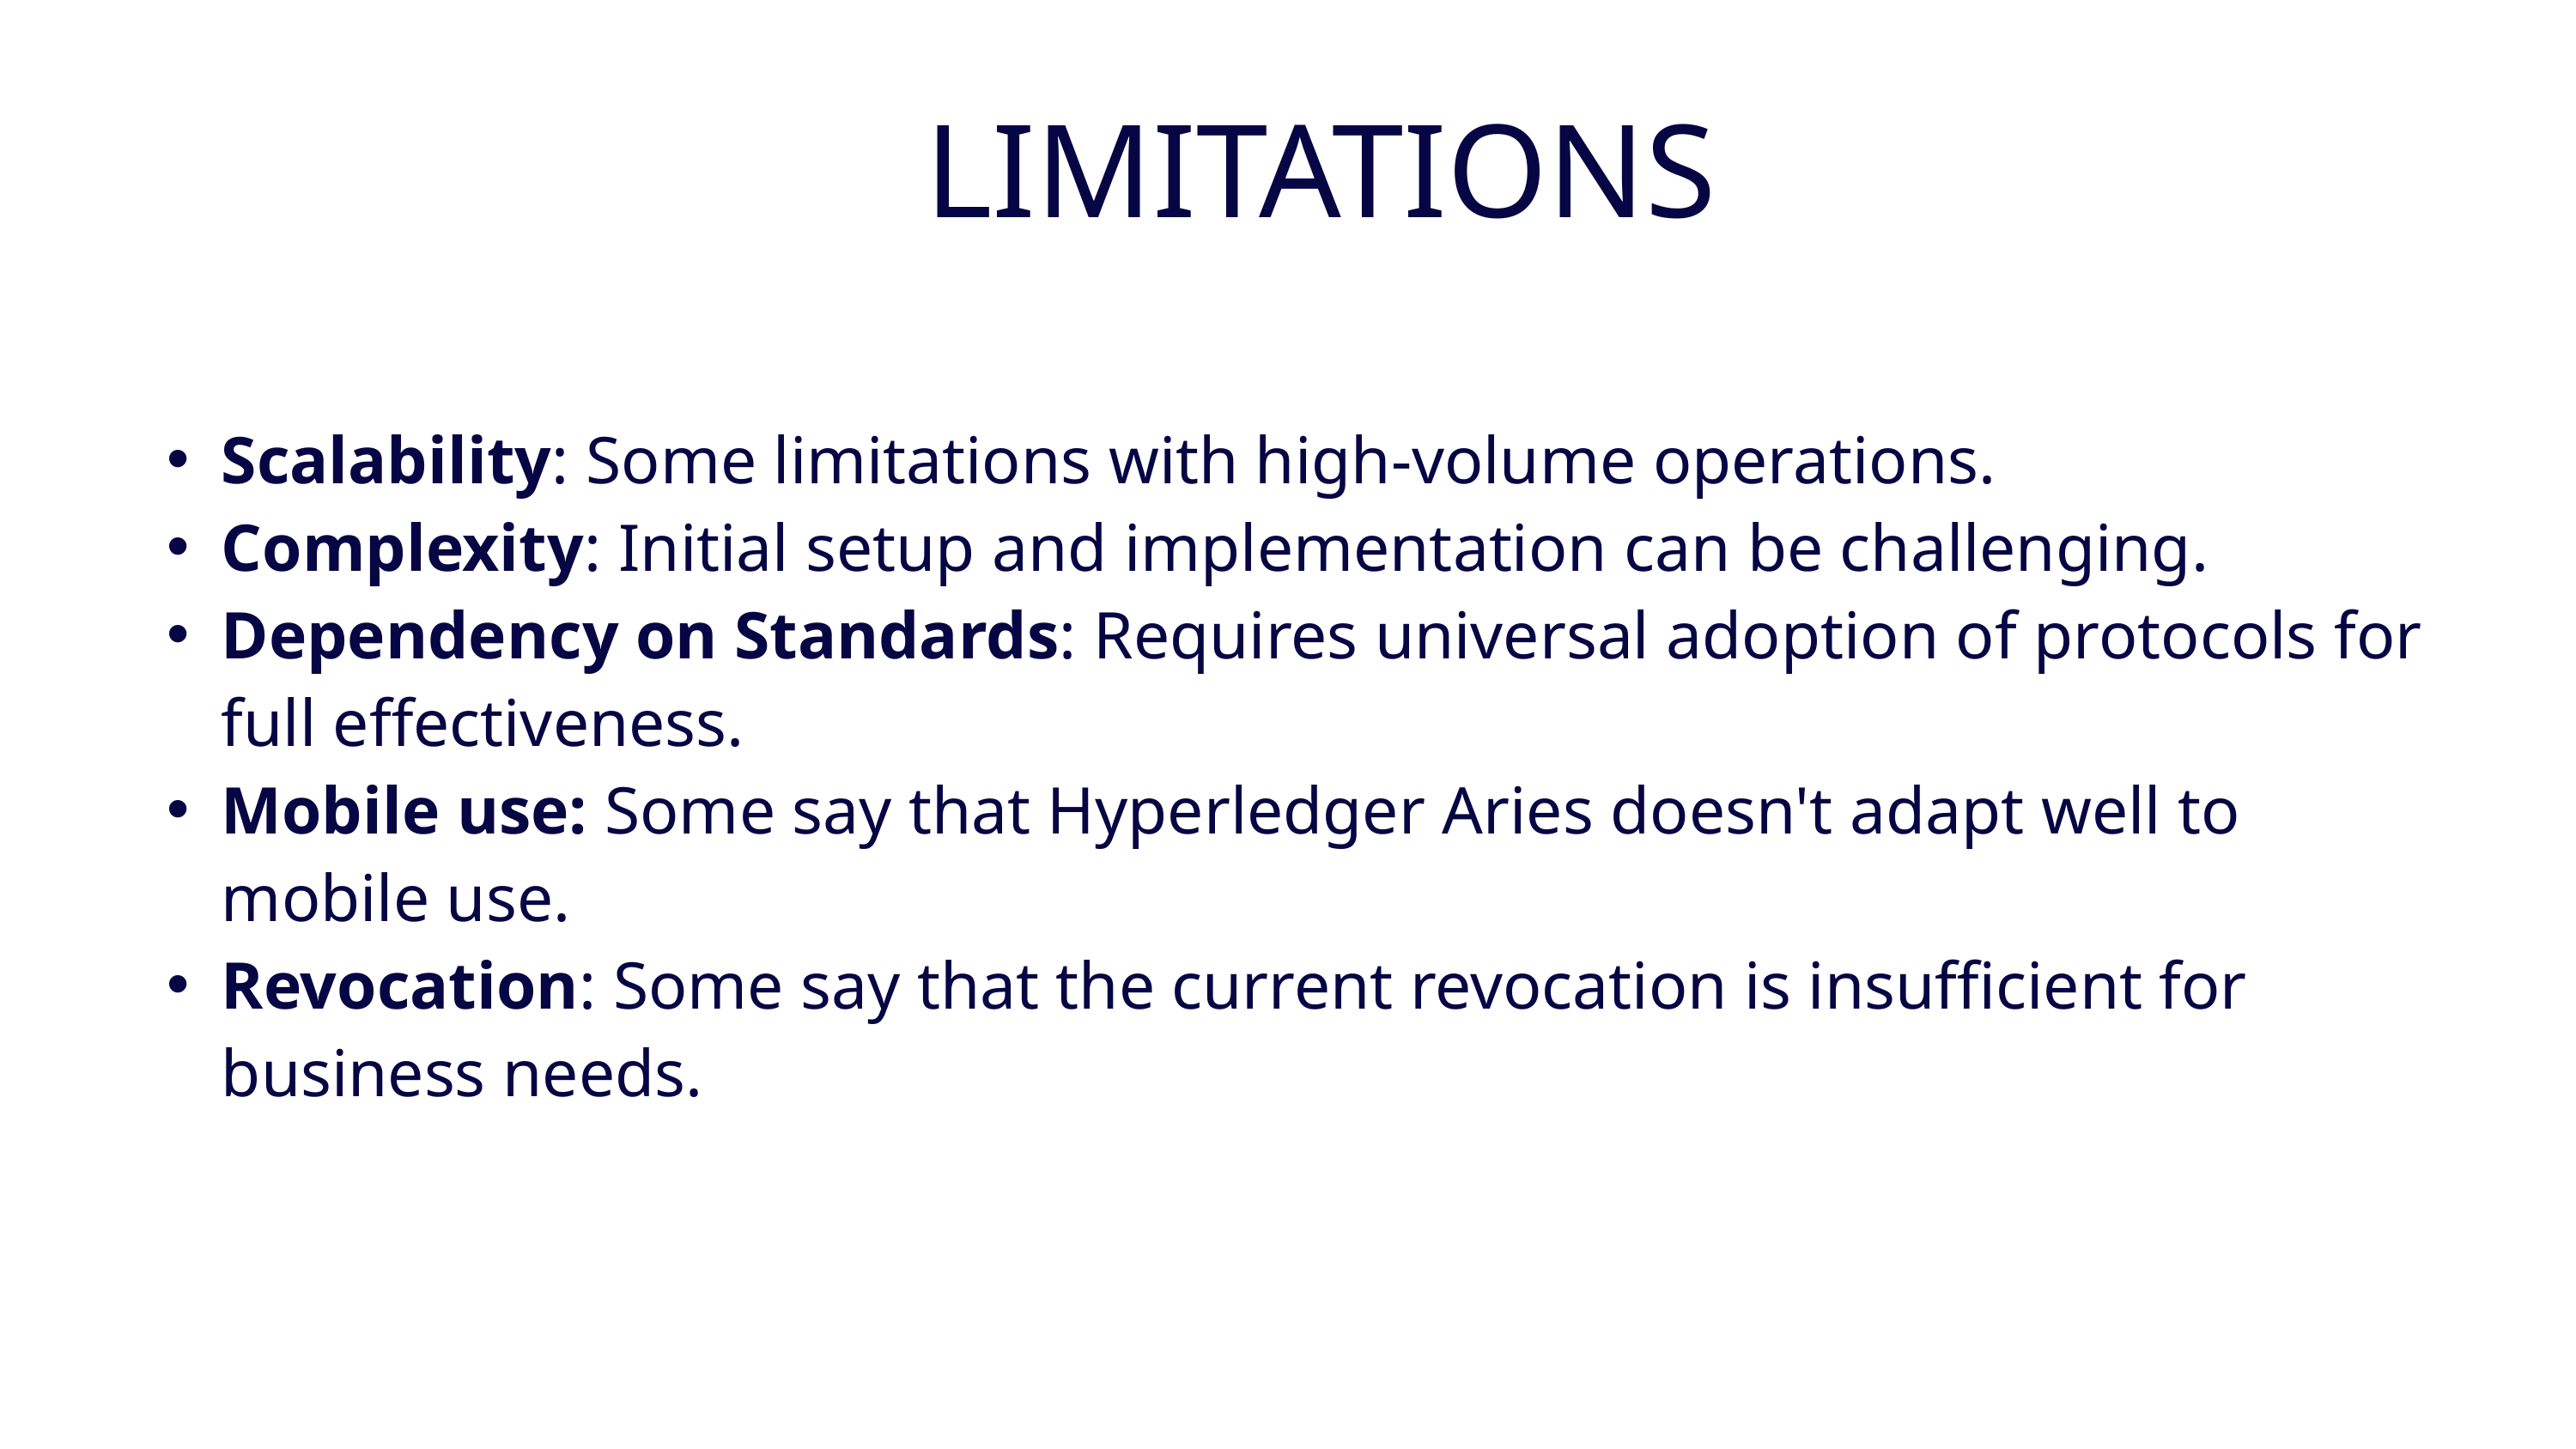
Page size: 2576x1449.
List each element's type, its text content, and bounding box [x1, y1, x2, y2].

text_box LIMITATIONS [409, 99, 2233, 388]
text_box Scalability: Some limitations with high-volume operations. Complexity: Initial setup and implementation can be challenging. Dependency on Standards: Requires universal adoption of protocols for full effectiveness. Mobile use: Some say that Hyperledger Aries doesn't adapt well to mobile use. Revocation: Some say that the current revocation is insufficient for business needs. [112, 409, 2464, 1285]
